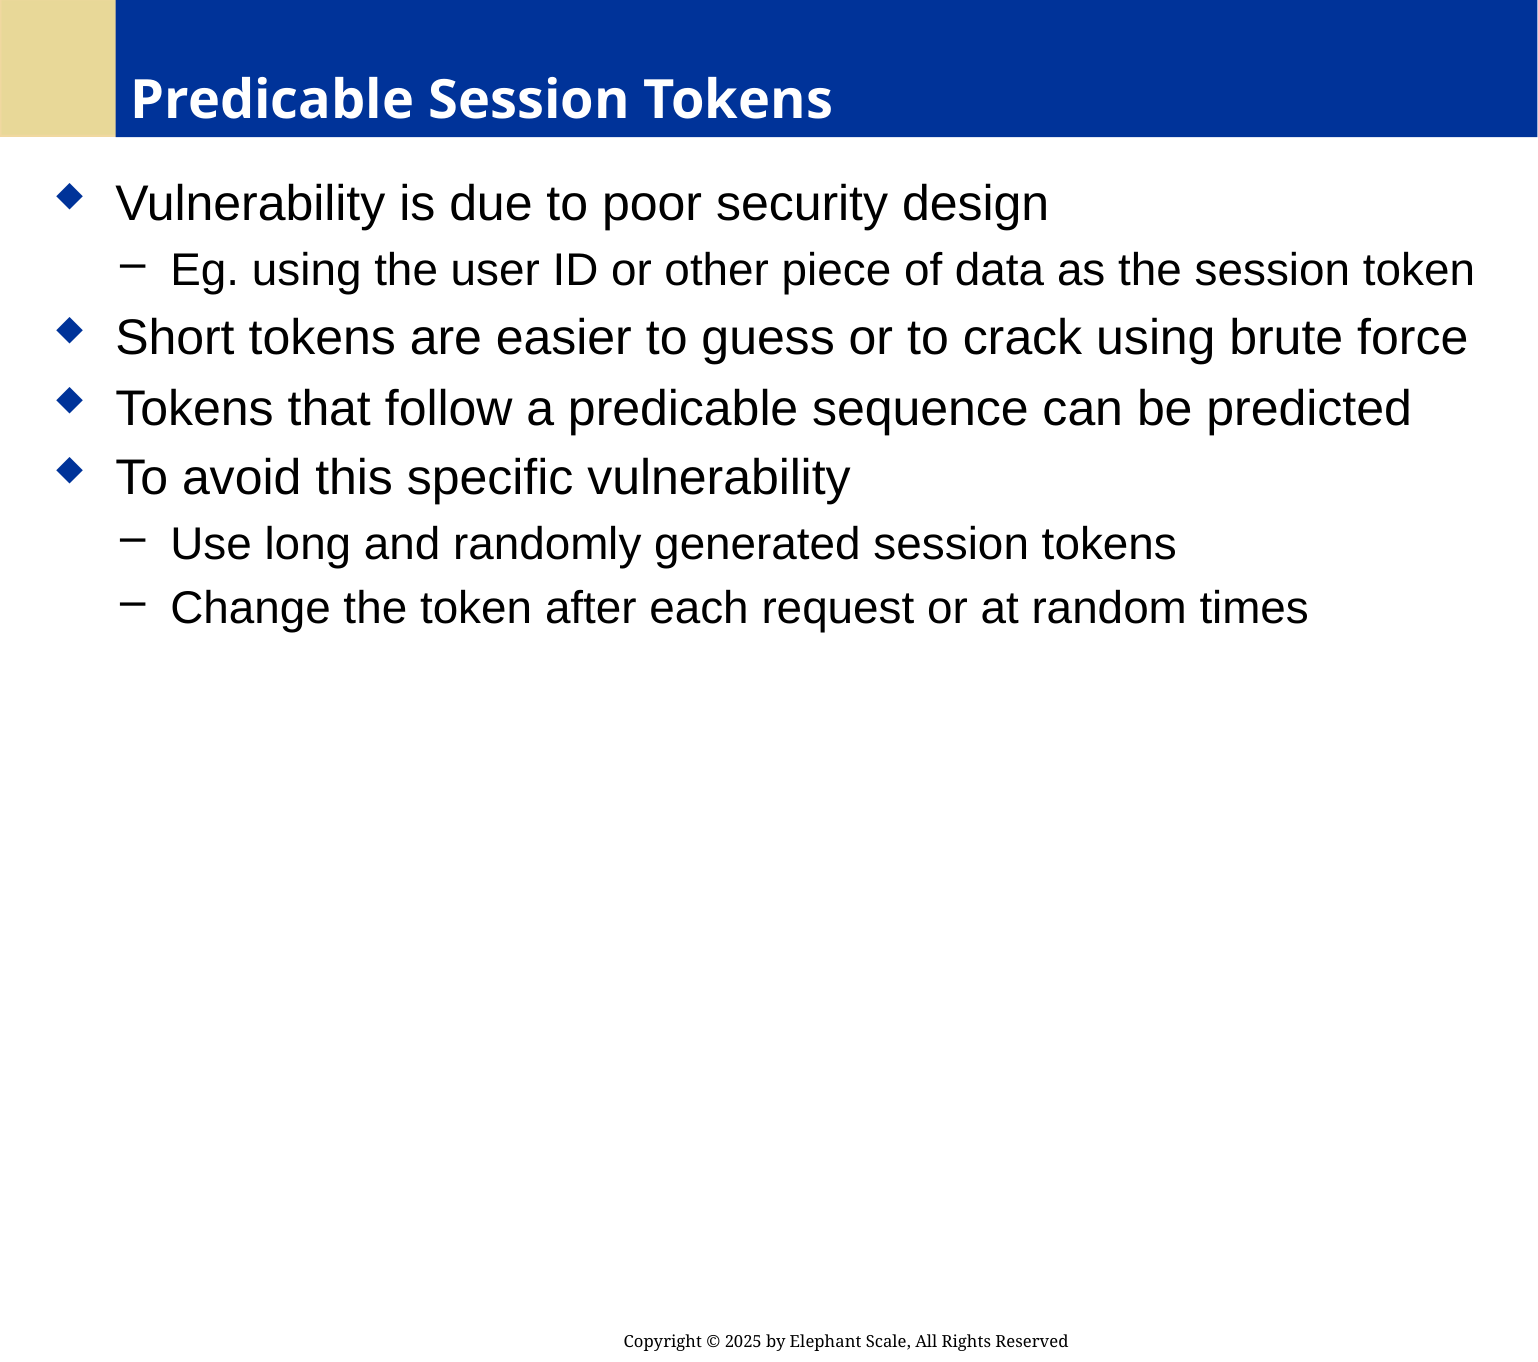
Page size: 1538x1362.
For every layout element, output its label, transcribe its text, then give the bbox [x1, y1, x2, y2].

title Predicable Session Tokens [115, 0, 1538, 138]
picture [0, 0, 115, 137]
list Vulnerability is due to poor security design Eg. using the user ID or other piece of data as the session token Short tokens are easier to guess or to crack using brute force Tokens that follow a predicable sequence can be predicted To avoid this specific vulnerability Use long and randomly generated session tokens Change the token after each request or at random times [38, 162, 1500, 1284]
text_box Copyright © 2025 by Elephant Scale, All Rights Reserved [608, 1322, 1085, 1358]
